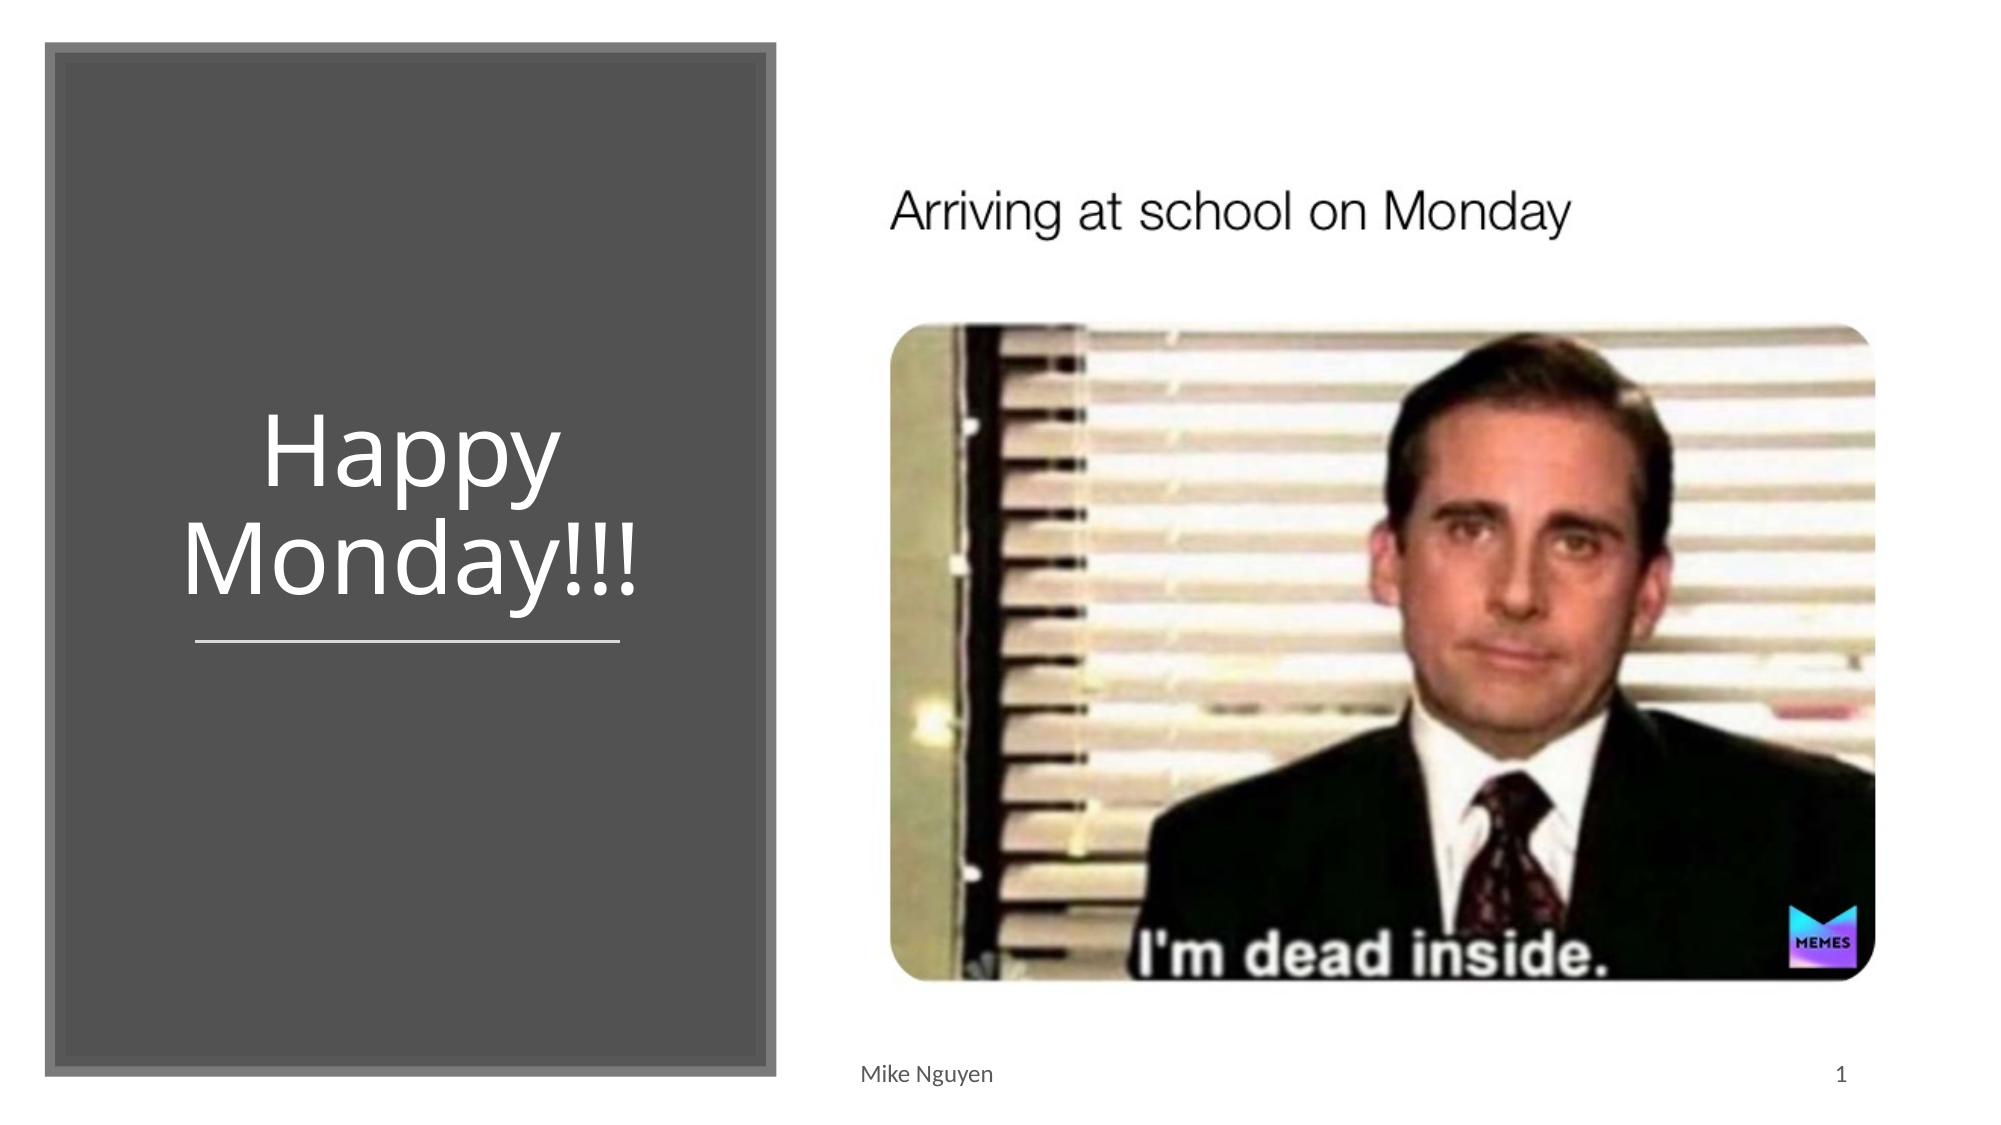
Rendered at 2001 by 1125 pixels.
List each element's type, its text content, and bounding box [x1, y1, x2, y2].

picture [845, 98, 1921, 1029]
text_box [54, 52, 767, 1067]
footer Mike Nguyen [845, 1042, 1603, 1103]
slide_number 1 [1638, 1042, 1863, 1103]
title Happy Monday!!! [110, 149, 711, 624]
